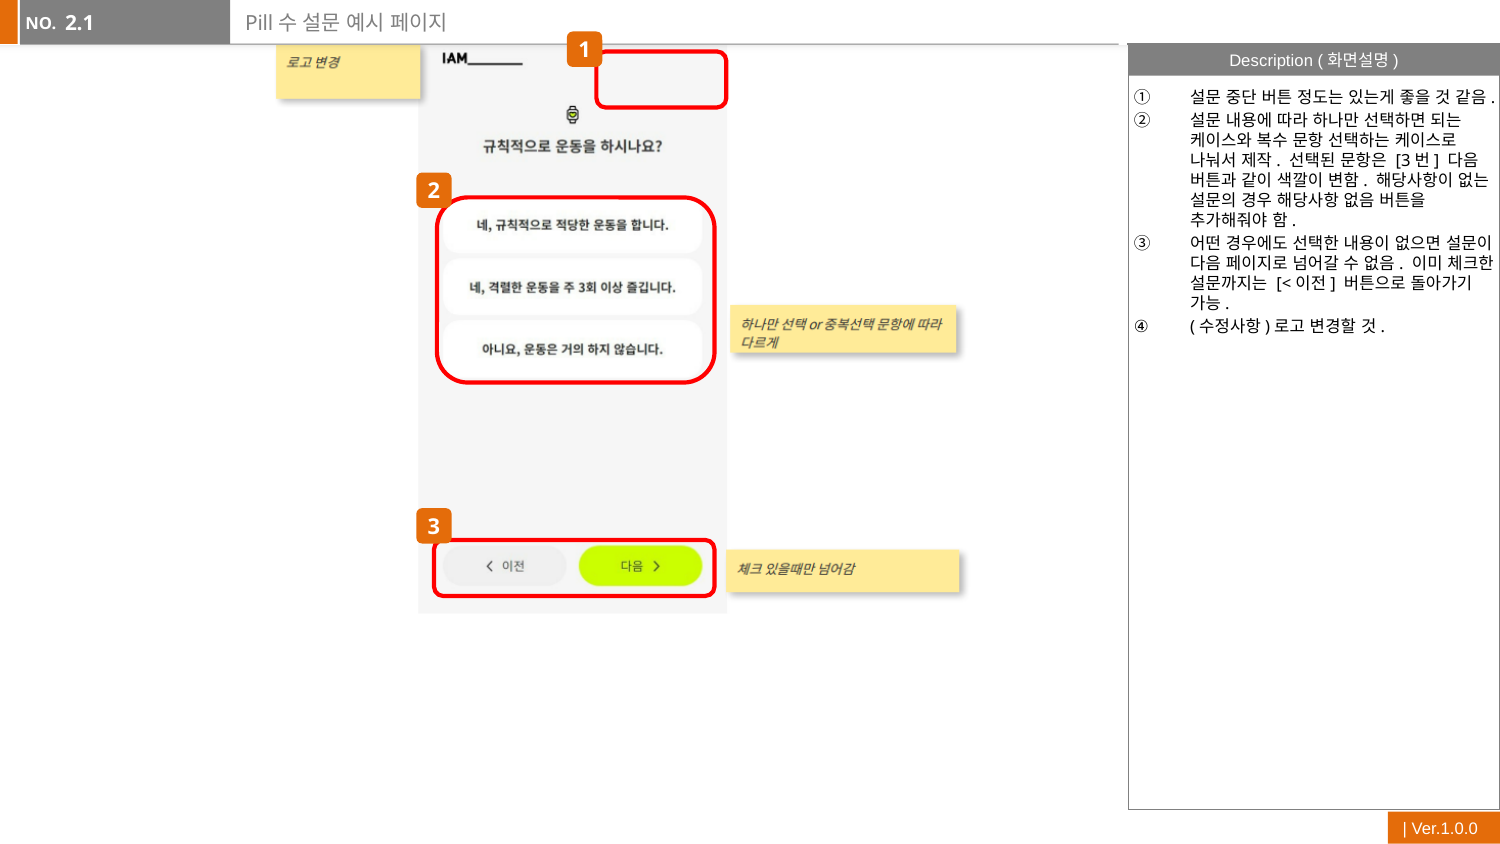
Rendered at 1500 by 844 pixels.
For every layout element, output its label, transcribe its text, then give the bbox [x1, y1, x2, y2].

picture [0, 45, 1129, 844]
list 설문 중단 버튼 정도는 있는게 좋을 것 같음. 설문 내용에 따라 하나만 선택하면 되는 케이스와 복수 문항 선택하는 케이스로 나눠서 제작. 선택된 문항은 [3번] 다음 버튼과 같이 색깔이 변함. 해당사항이 없는 설문의 경우 해당사항 없음 버튼을 추가해줘야 함. 어떤 경우에도 선택한 내용이 없으면 설문이 다음 페이지로 넘어갈 수 없음. 이미 체크한 설문까지는 [<이전] 버튼으로 돌아가기 가능. (수정사항)로고 변경할 것. [1132, 79, 1500, 812]
list 2.1 [64, 2, 231, 44]
text_box 1 [564, 29, 605, 44]
title Pill수 설문 예시 페이지 [231, 2, 1117, 44]
